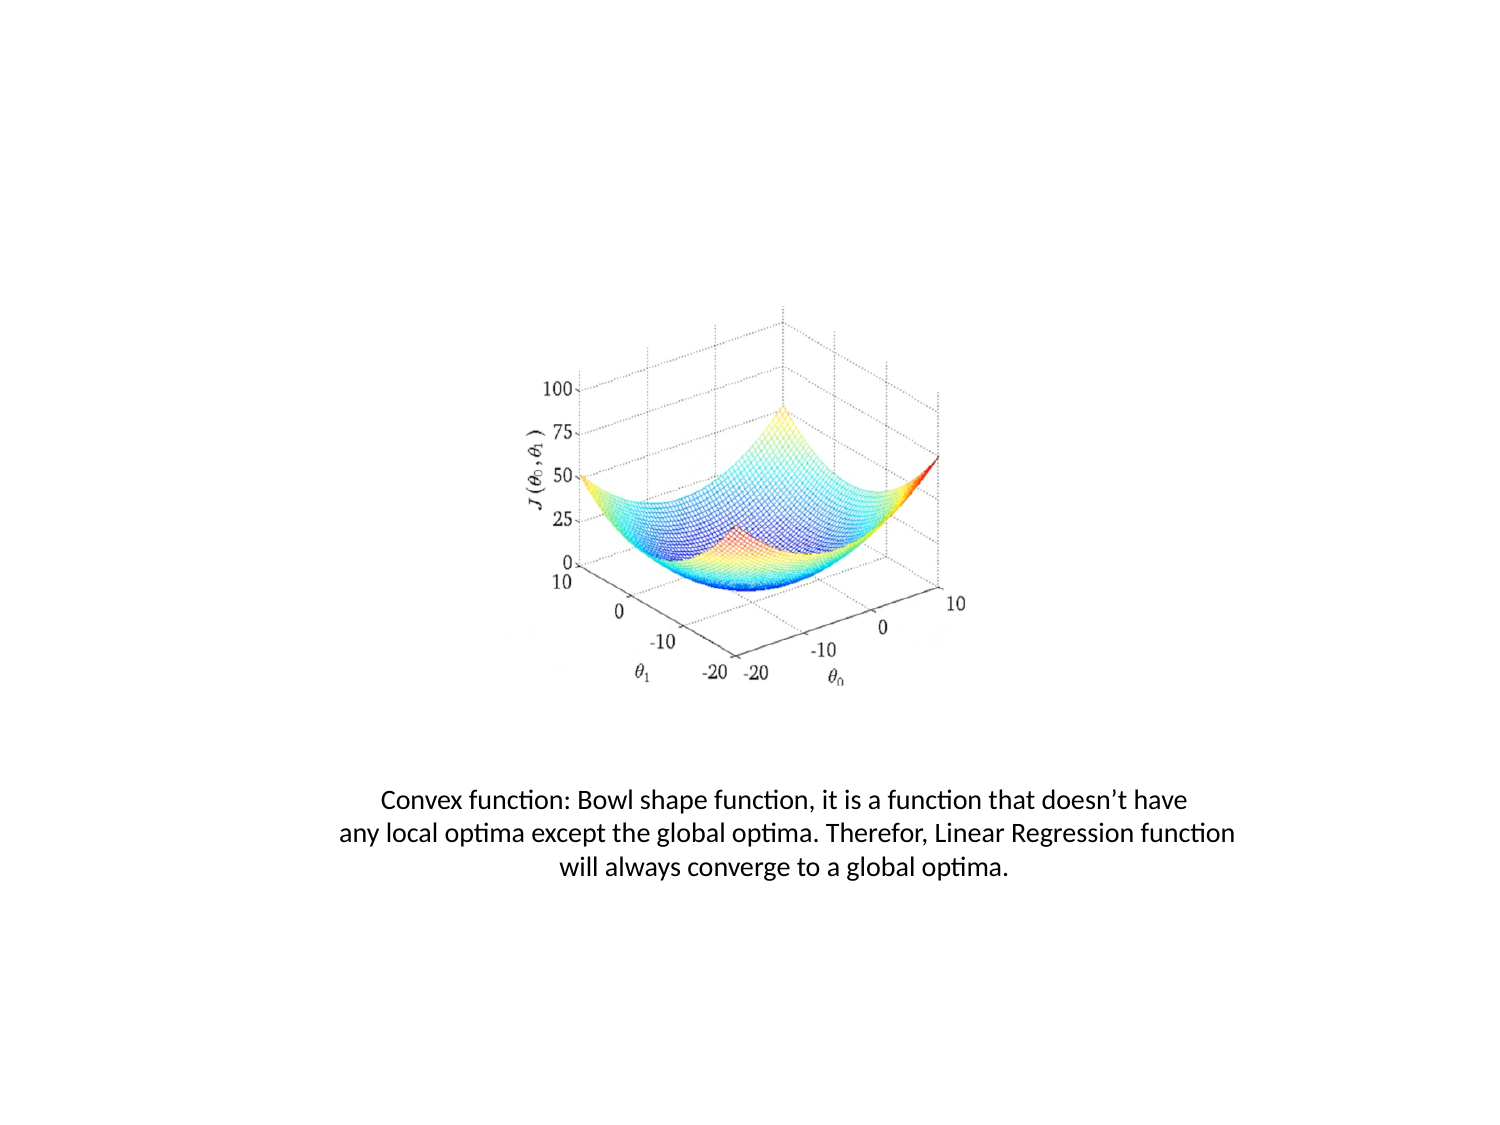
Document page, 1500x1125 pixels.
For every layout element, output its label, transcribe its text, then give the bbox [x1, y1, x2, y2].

text_box Convex function: Bowl shape function, it is a function that doesn’t have any local optima except the global optima. Therefor, Linear Regression function will always converge to a global optima. [324, 773, 1252, 890]
picture [506, 306, 994, 686]
